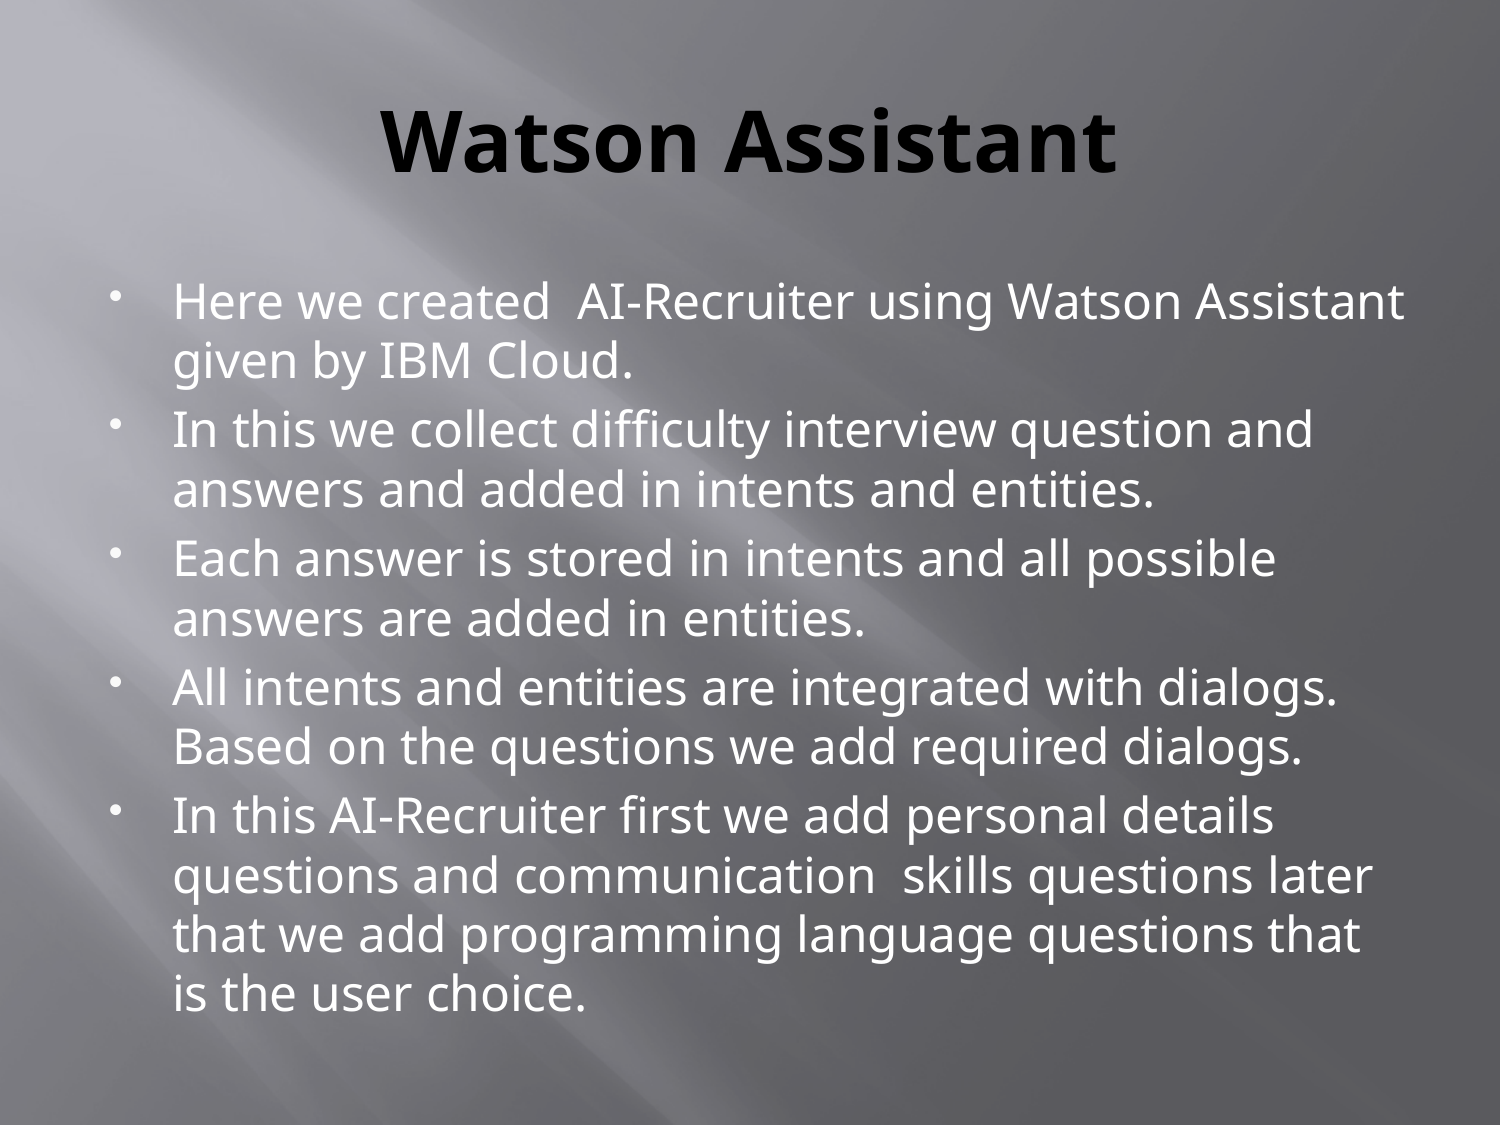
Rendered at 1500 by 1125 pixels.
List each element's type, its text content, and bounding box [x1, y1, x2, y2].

list Here we created AI-Recruiter using Watson Assistant given by IBM Cloud. In this we collect difficulty interview question and answers and added in intents and entities. Each answer is stored in intents and all possible answers are added in entities. All intents and entities are integrated with dialogs. Based on the questions we add required dialogs. In this AI-Recruiter first we add personal details questions and communication skills questions later that we add programming language questions that is the user choice. [75, 262, 1425, 1035]
title Watson Assistant [75, 45, 1425, 233]
